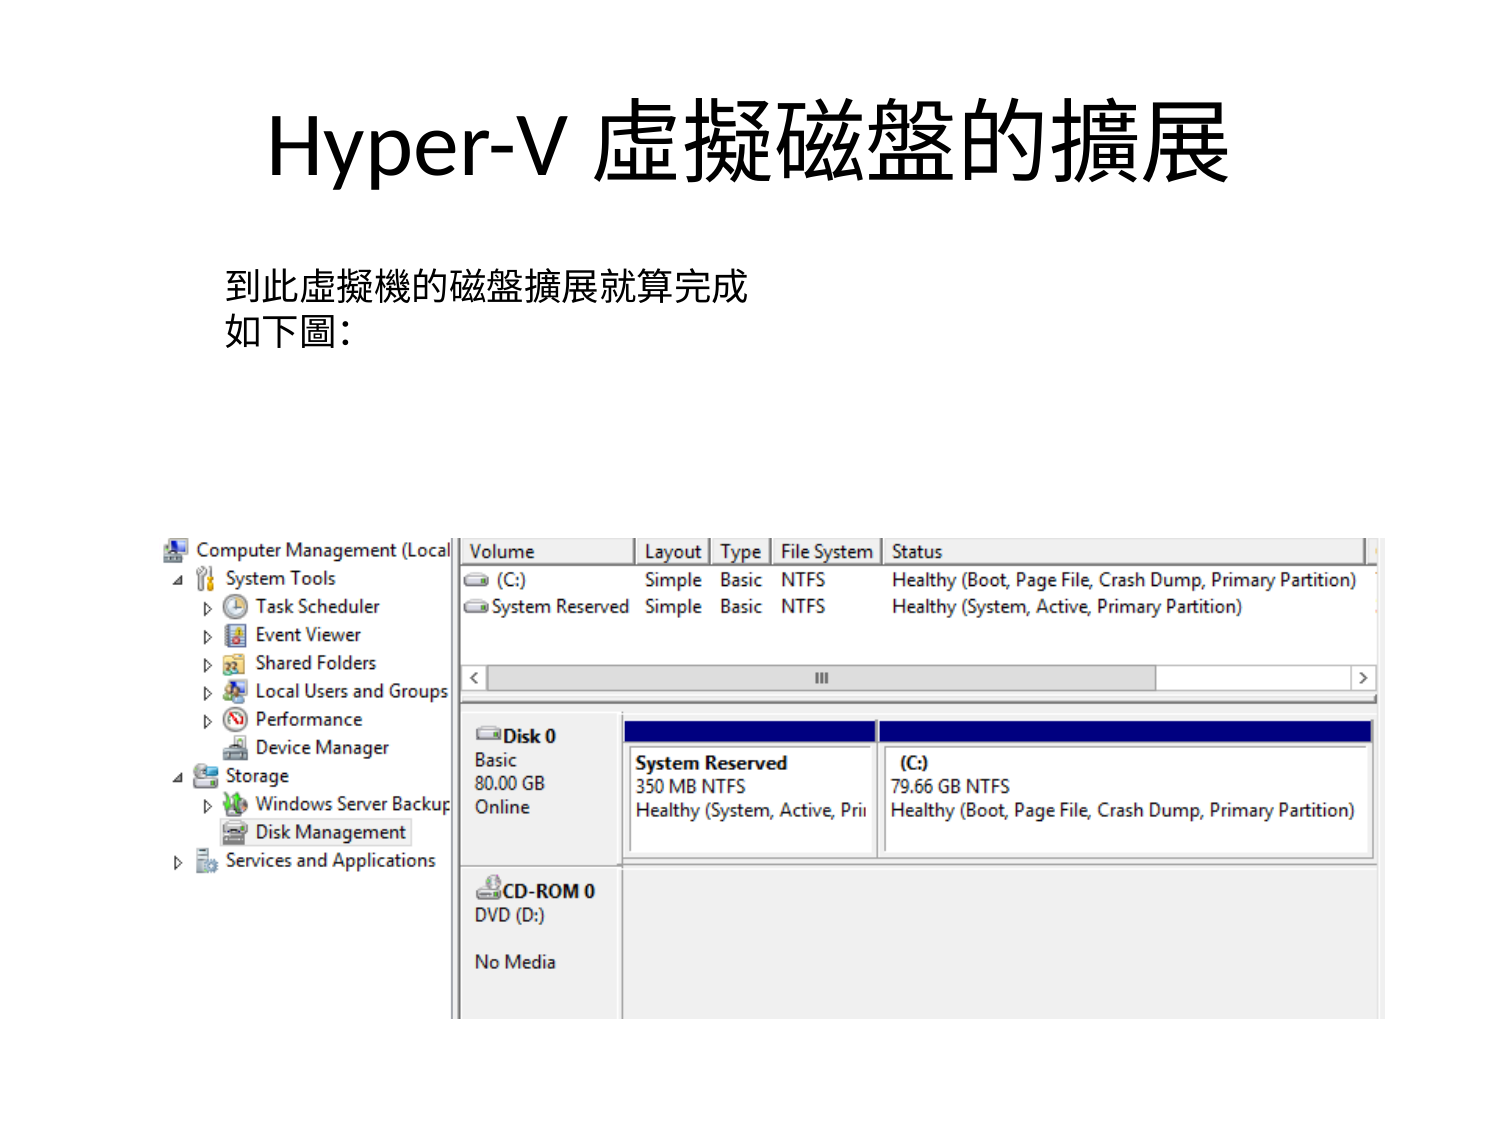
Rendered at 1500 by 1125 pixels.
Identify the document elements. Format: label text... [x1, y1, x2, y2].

title Hyper-V虛擬磁盤的擴展 [75, 45, 1425, 233]
picture [159, 538, 1385, 1019]
text_box 到此虛擬機的磁盤擴展就算完成 如下圖： [209, 255, 765, 361]
